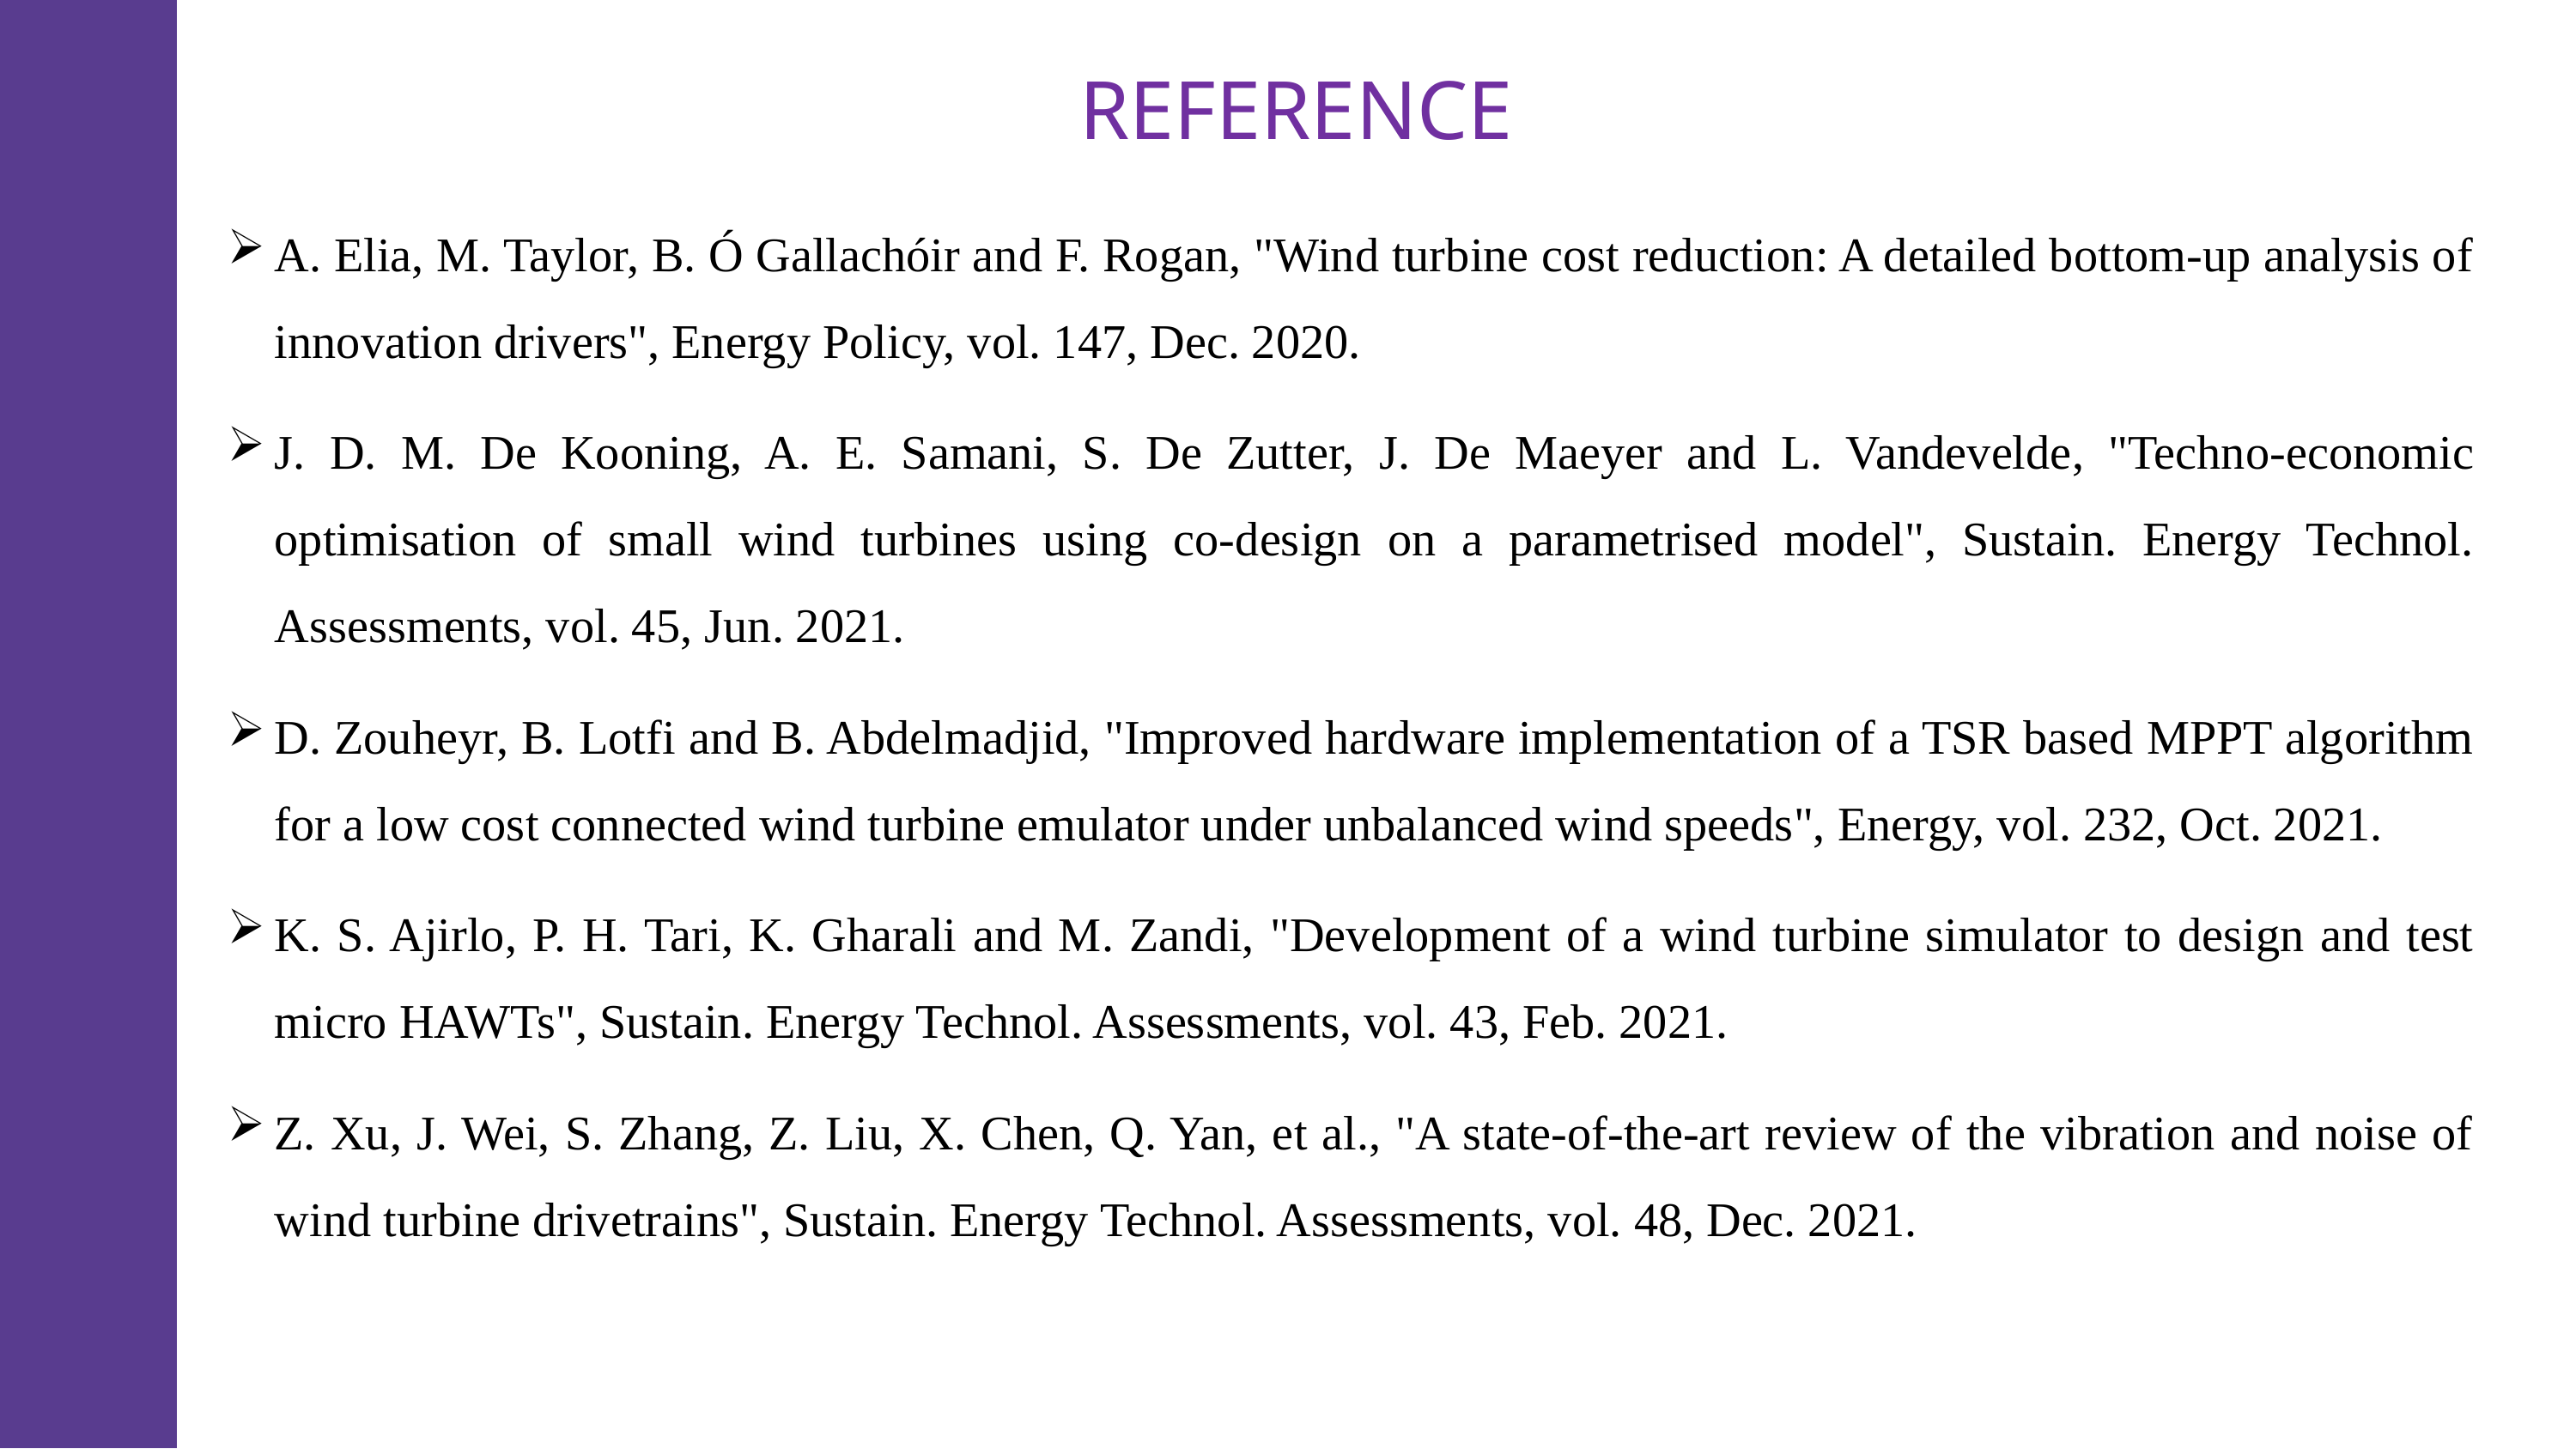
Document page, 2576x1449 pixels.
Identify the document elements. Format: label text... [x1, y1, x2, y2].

list A. Elia, M. Taylor, B. Ó Gallachóir and F. Rogan, "Wind turbine cost reduction: A detailed bottom-up analysis of innovation drivers", Energy Policy, vol. 147, Dec. 2020. J. D. M. De Kooning, A. E. Samani, S. De Zutter, J. De Maeyer and L. Vandevelde, "Techno-economic optimisation of small wind turbines using co-design on a parametrised model", Sustain. Energy Technol. Assessments, vol. 45, Jun. 2021. D. Zouheyr, B. Lotfi and B. Abdelmadjid, "Improved hardware implementation of a TSR based MPPT algorithm for a low cost connected wind turbine emulator under unbalanced wind speeds", Energy, vol. 232, Oct. 2021. K. S. Ajirlo, P. H. Tari, K. Gharali and M. Zandi, "Development of a wind turbine simulator to design and test micro HAWTs", Sustain. Energy Technol. Assessments, vol. 43, Feb. 2021. Z. Xu, J. Wei, S. Zhang, Z. Liu, X. Chen, Q. Yan, et al., "A state-of-the-art review of the vibration and noise of wind turbine drivetrains", Sustain. Energy Technol. Assessments, vol. 48, Dec. 2021. [214, 187, 2489, 1337]
title REFERENCE [178, 41, 2489, 186]
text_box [0, 0, 178, 1449]
